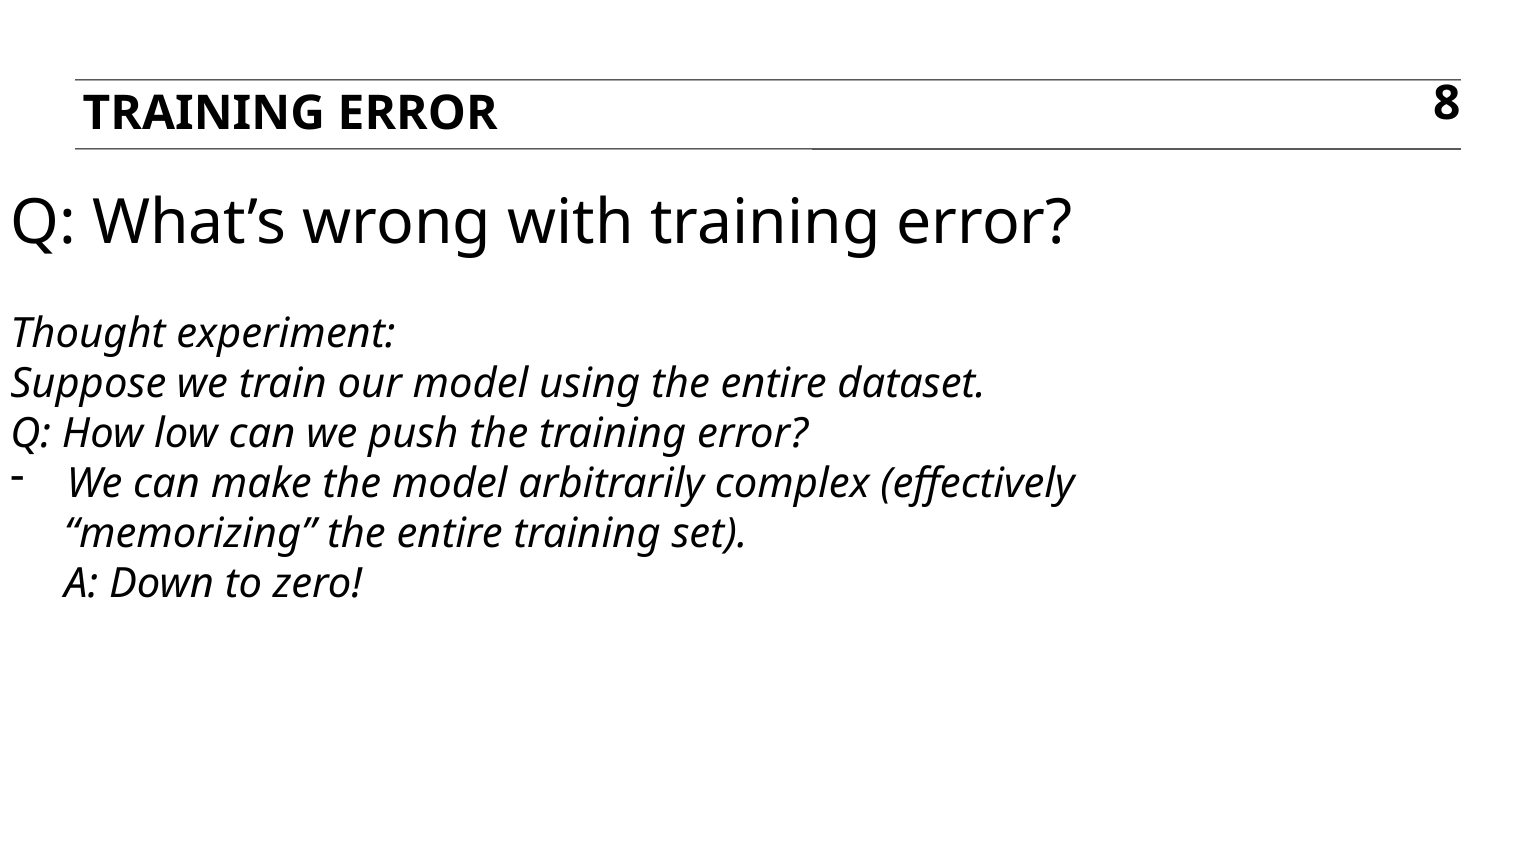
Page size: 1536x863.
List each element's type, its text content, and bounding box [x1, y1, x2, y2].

text_box Q: What’s wrong with training error? Thought experiment: Suppose we train our model using the entire dataset. Q: How low can we push the training error? We can make the model arbitrarily complex (effectively “memorizing” the entire training set). A: Down to zero! [0, 173, 1090, 664]
slide_number 8 [1419, 86, 1461, 138]
list Training error [67, 81, 1118, 132]
